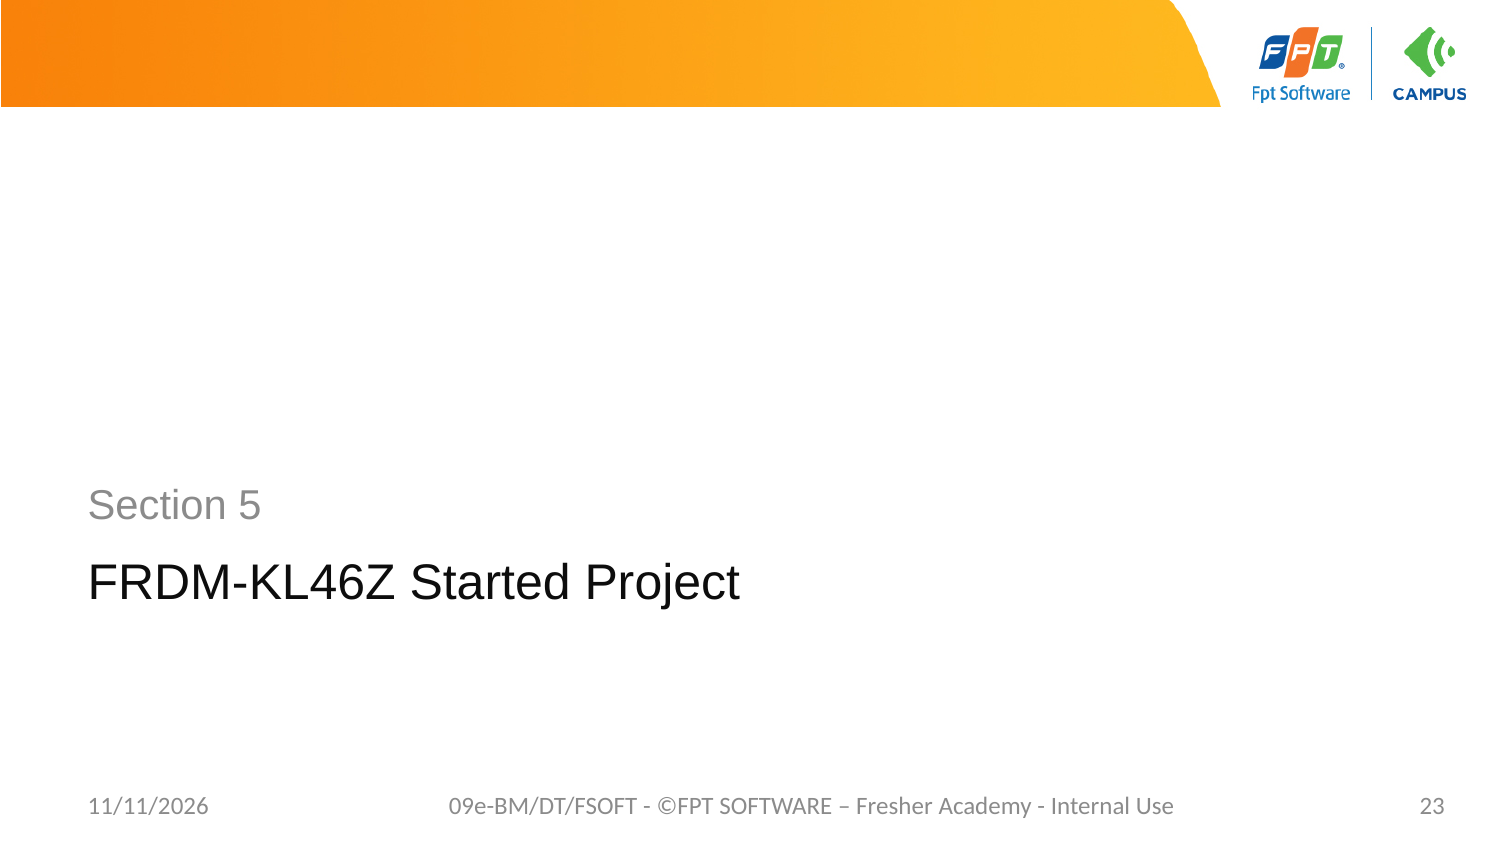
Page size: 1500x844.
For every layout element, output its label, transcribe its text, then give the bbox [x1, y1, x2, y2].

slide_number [72, 782, 270, 827]
footer 09e-BM/DT/FSOFT - ©FPT SOFTWARE – Fresher Academy - Internal Use [289, 782, 1335, 827]
picture [1, 0, 1499, 844]
slide_number 23 [1350, 782, 1461, 827]
list Section 5 [72, 350, 1461, 536]
title FRDM-KL46Z Started Project [72, 542, 1461, 710]
